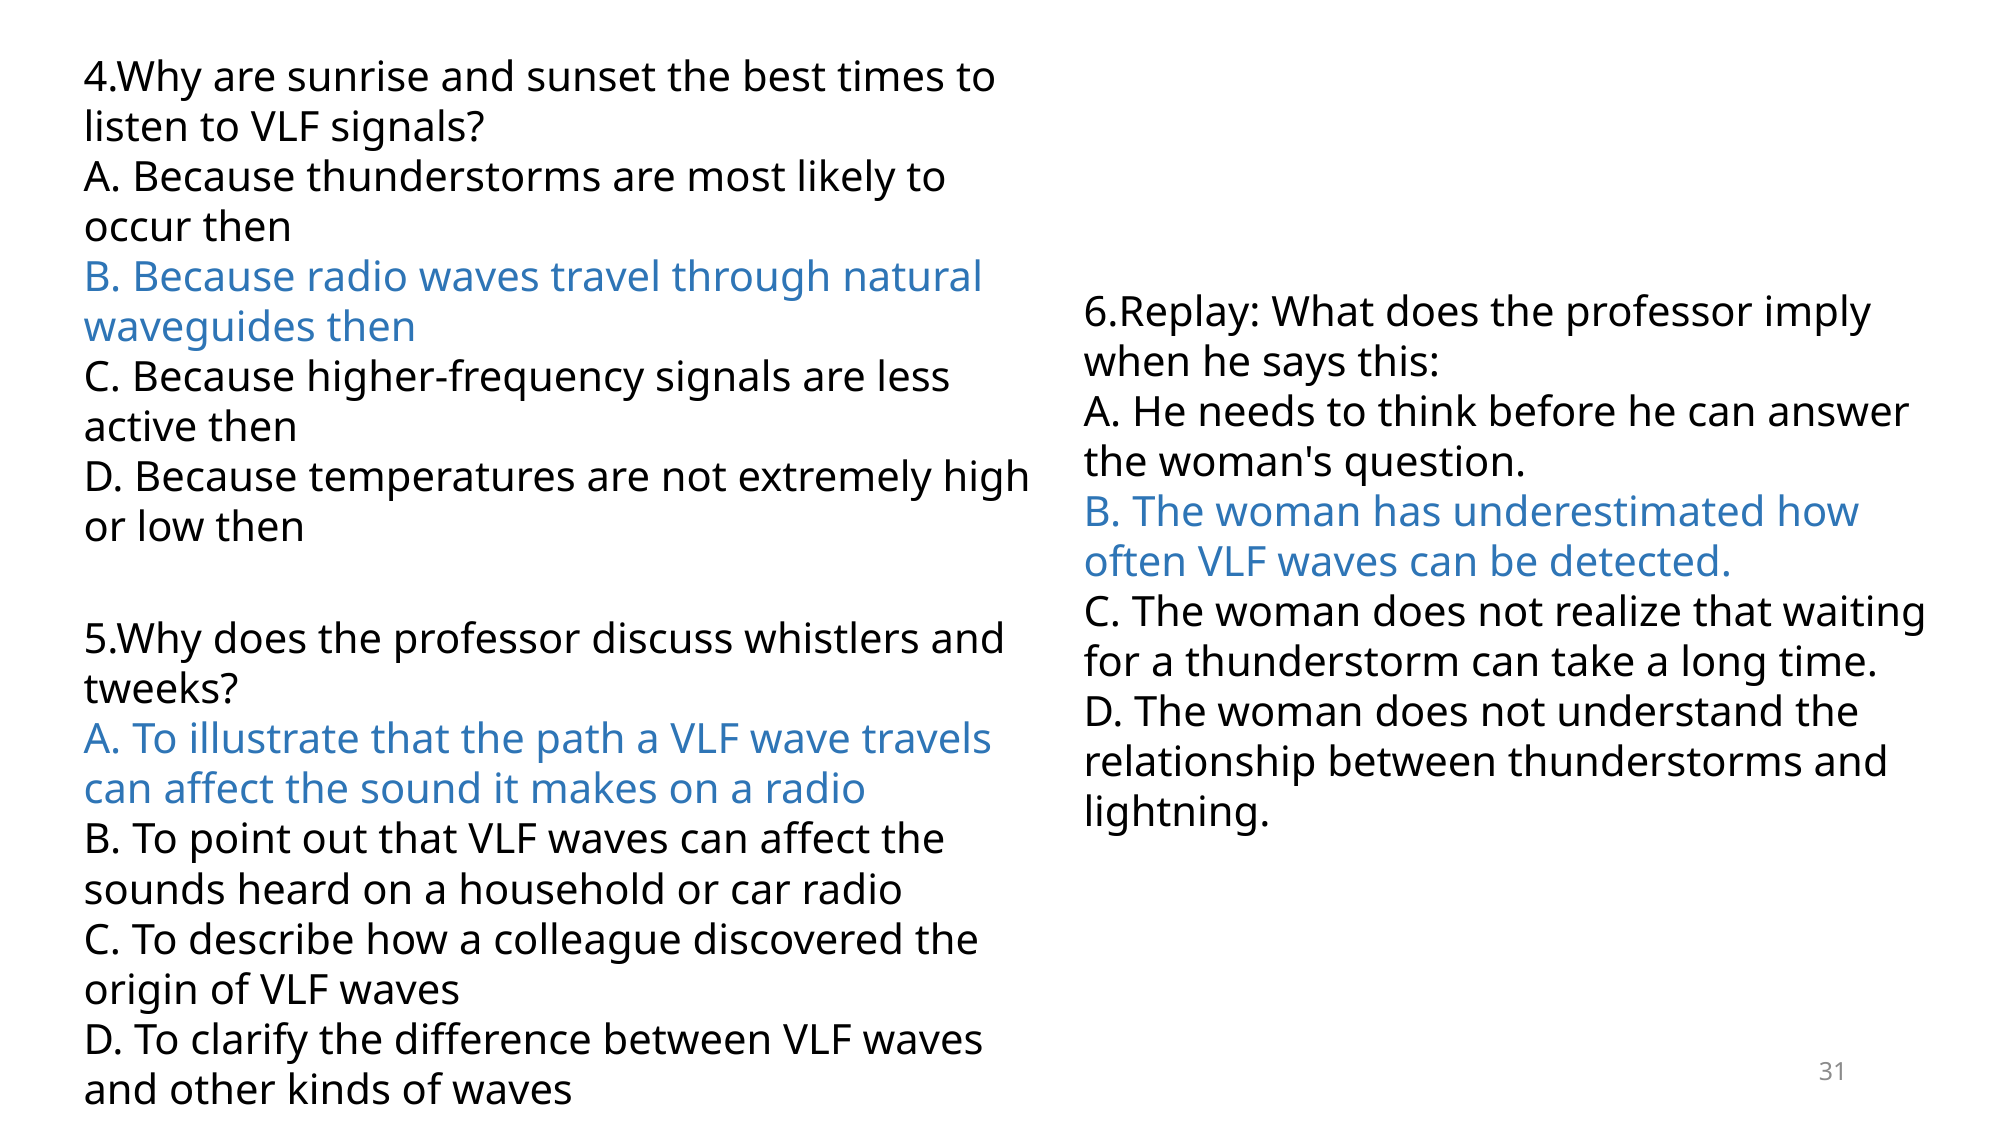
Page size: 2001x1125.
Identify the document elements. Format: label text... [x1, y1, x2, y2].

slide_number 31 [1412, 1042, 1863, 1103]
text_box 5.Why does the professor discuss whistlers and tweeks? A. To illustrate that the path a VLF wave travels can affect the sound it makes on a radio B. To point out that VLF waves can affect the sounds heard on a household or car radio C. To describe how a colleague discovered the origin of VLF waves D. To clarify the difference between VLF waves and other kinds of waves [68, 604, 1069, 1120]
text_box 4.Why are sunrise and sunset the best times to listen to VLF signals? A. Because thunderstorms are most likely to occur then B. Because radio waves travel through natural waveguides then C. Because higher-frequency signals are less active then D. Because temperatures are not extremely high or low then [68, 42, 1069, 558]
text_box 6.Replay: What does the professor imply when he says this: A. He needs to think before he can answer the woman's question. B. The woman has underestimated how often VLF waves can be detected. C. The woman does not realize that waiting for a thunderstorm can take a long time. D. The woman does not understand the relationship between thunderstorms and lightning. [1068, 277, 1965, 843]
